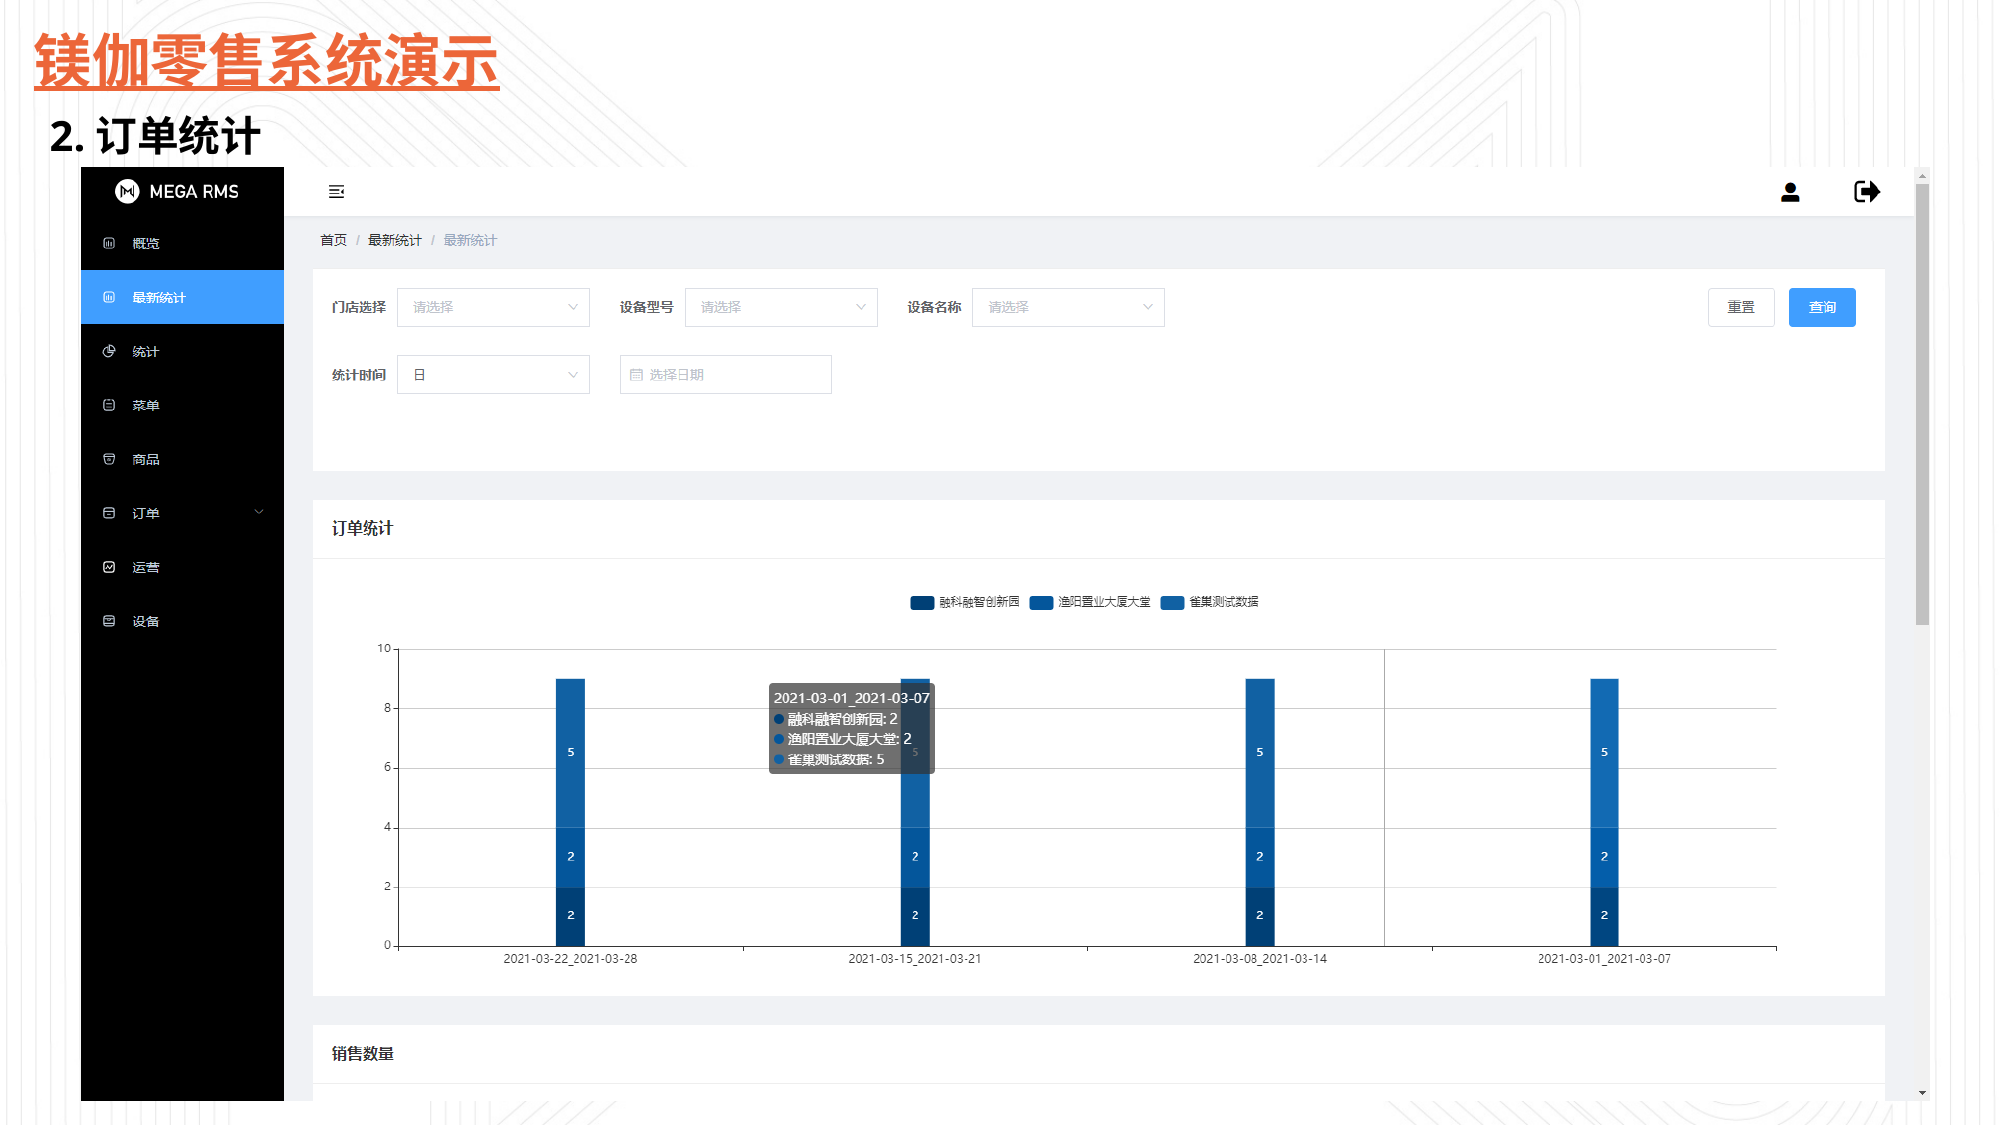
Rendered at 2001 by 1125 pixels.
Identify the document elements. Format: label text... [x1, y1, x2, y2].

text_box 2.订单统计 [34, 101, 1877, 167]
text_box 镁伽零售系统演示 [19, 16, 515, 102]
picture [0, 0, 2000, 1125]
